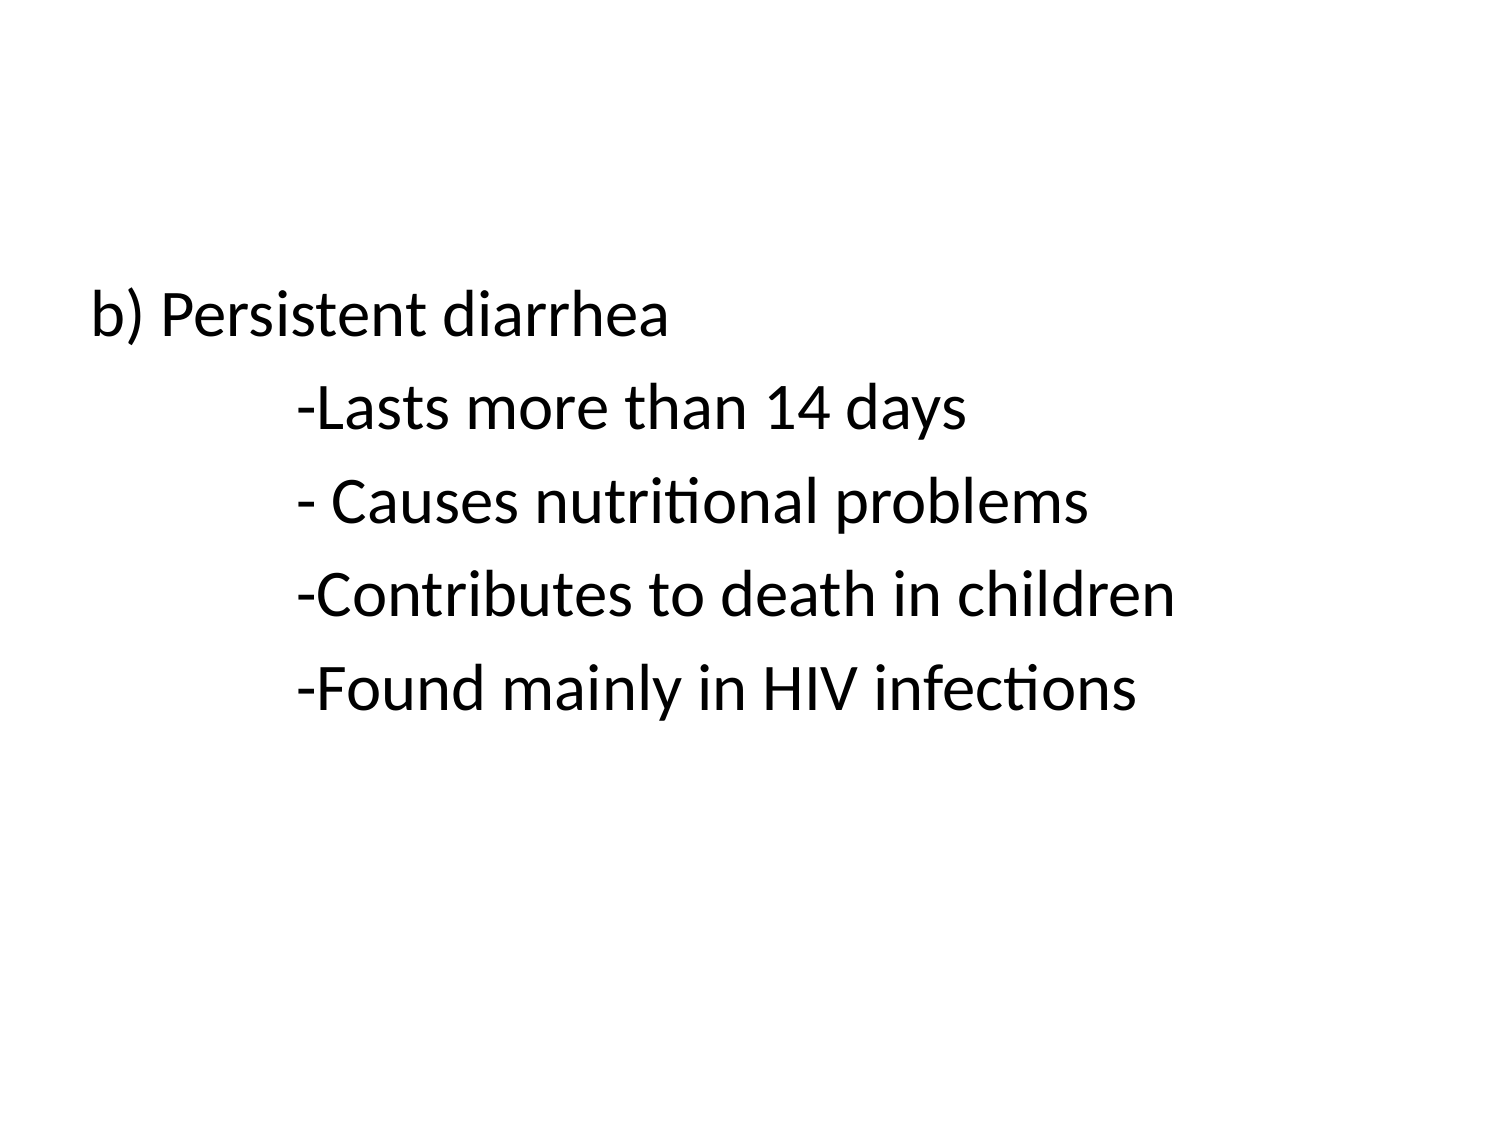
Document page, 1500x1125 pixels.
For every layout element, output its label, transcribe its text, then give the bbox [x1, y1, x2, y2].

list b) Persistent diarrhea -Lasts more than 14 days - Causes nutritional problems -Contributes to death in children -Found mainly in HIV infections [75, 262, 1425, 1005]
